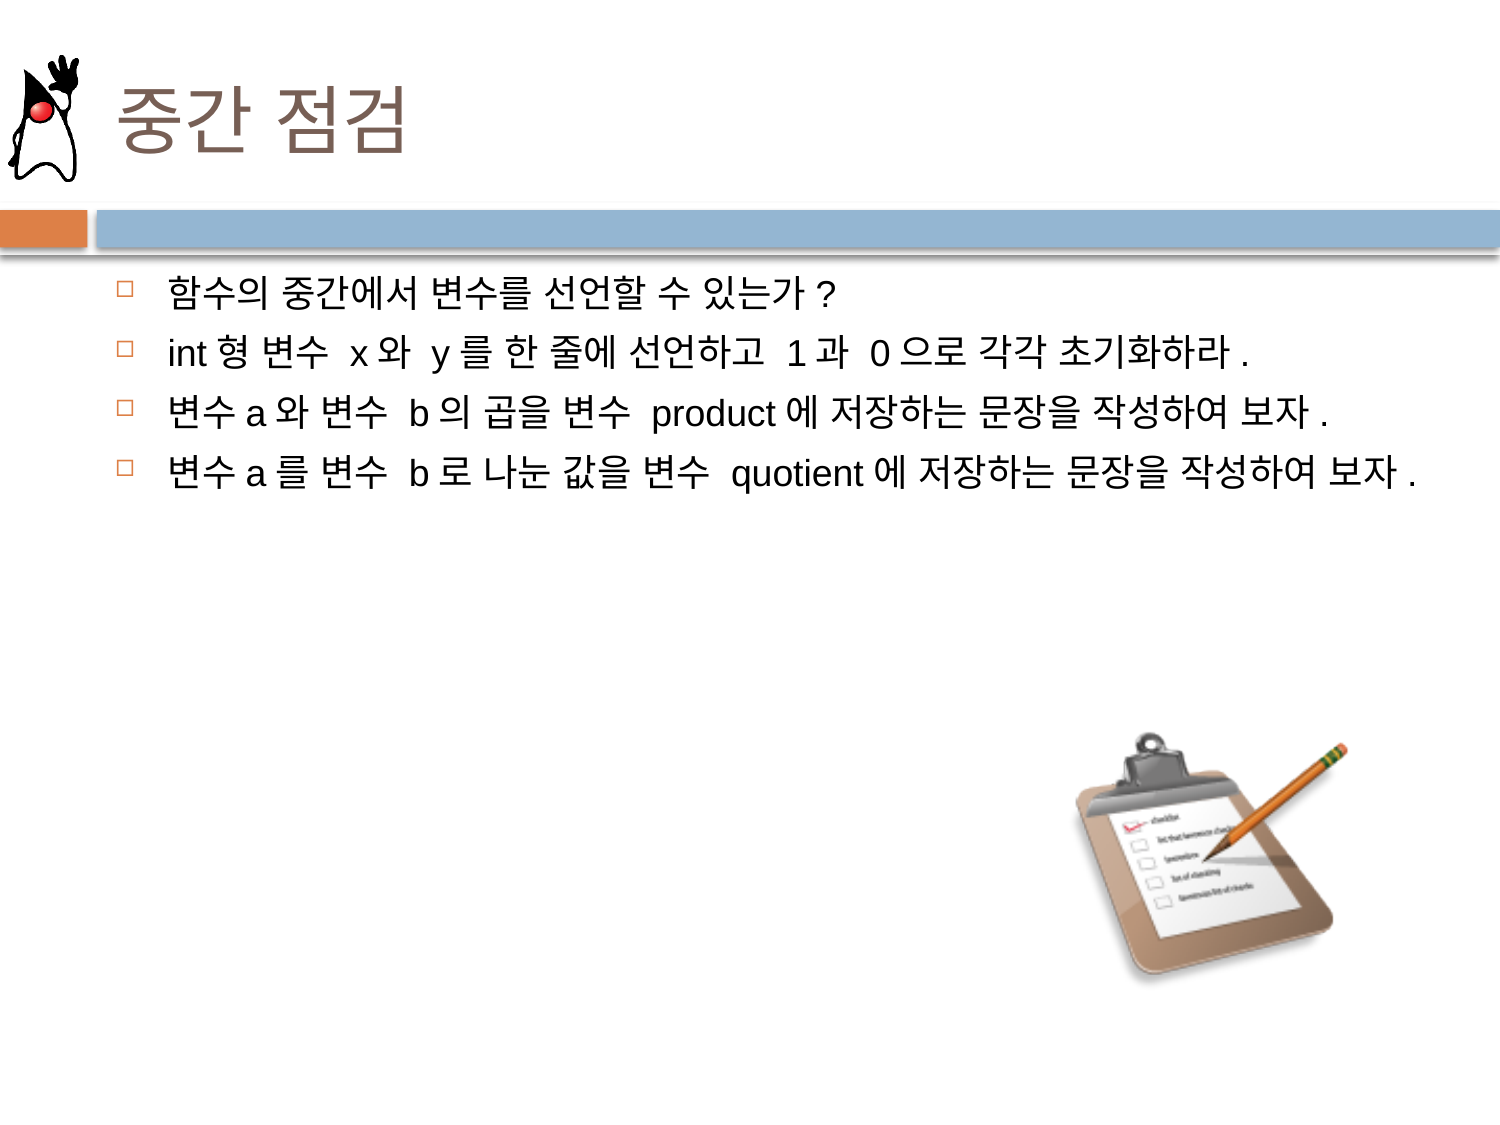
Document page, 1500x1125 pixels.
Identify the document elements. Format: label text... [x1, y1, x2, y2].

picture [8, 55, 79, 182]
picture [1059, 699, 1361, 1001]
list 함수의 중간에서 변수를 선언할 수 있는가? int형 변수 x와 y를 한 줄에 선언하고 1과 0으로 각각 초기화하라. 변수a와 변수 b의 곱을 변수 product에 저장하는 문장을 작성하여 보자. 변수a를 변수 b로 나눈 값을 변수 quotient에 저장하는 문장을 작성하여 보자. [100, 262, 1438, 1000]
title 중간 점검 [100, 37, 1438, 200]
